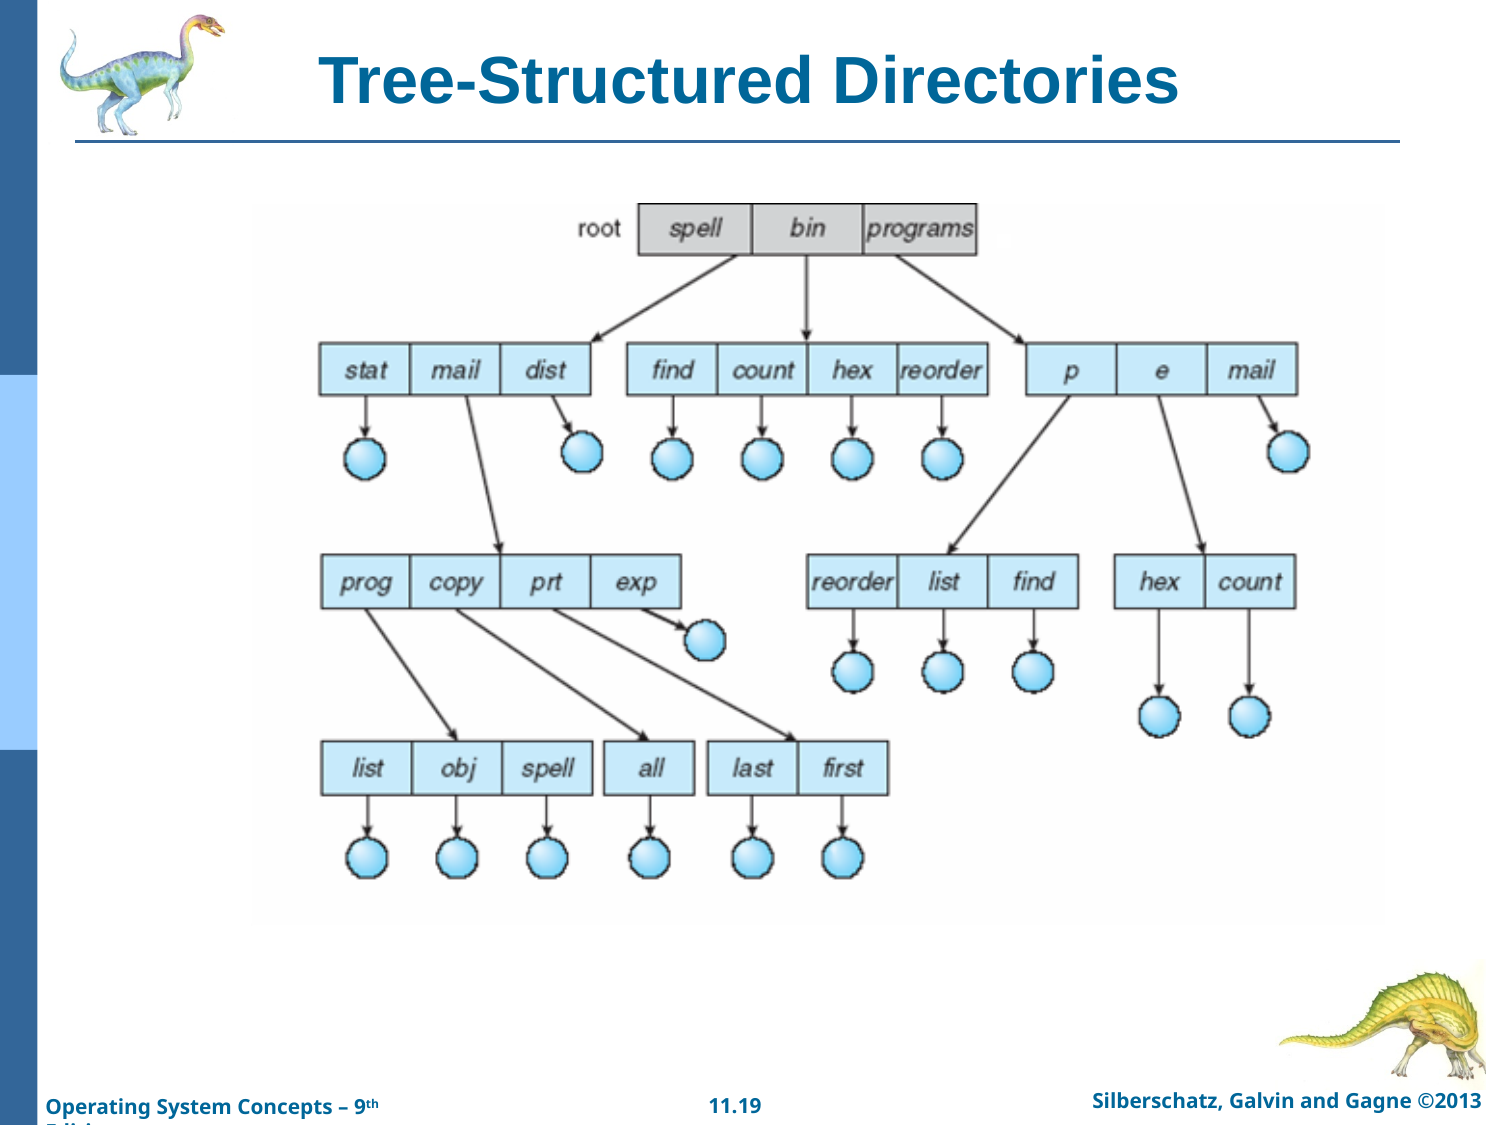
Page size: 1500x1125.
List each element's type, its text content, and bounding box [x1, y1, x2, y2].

picture [46, 0, 243, 149]
title Tree-Structured Directories [75, 29, 1425, 124]
picture [1275, 959, 1486, 1090]
picture [251, 203, 1387, 927]
